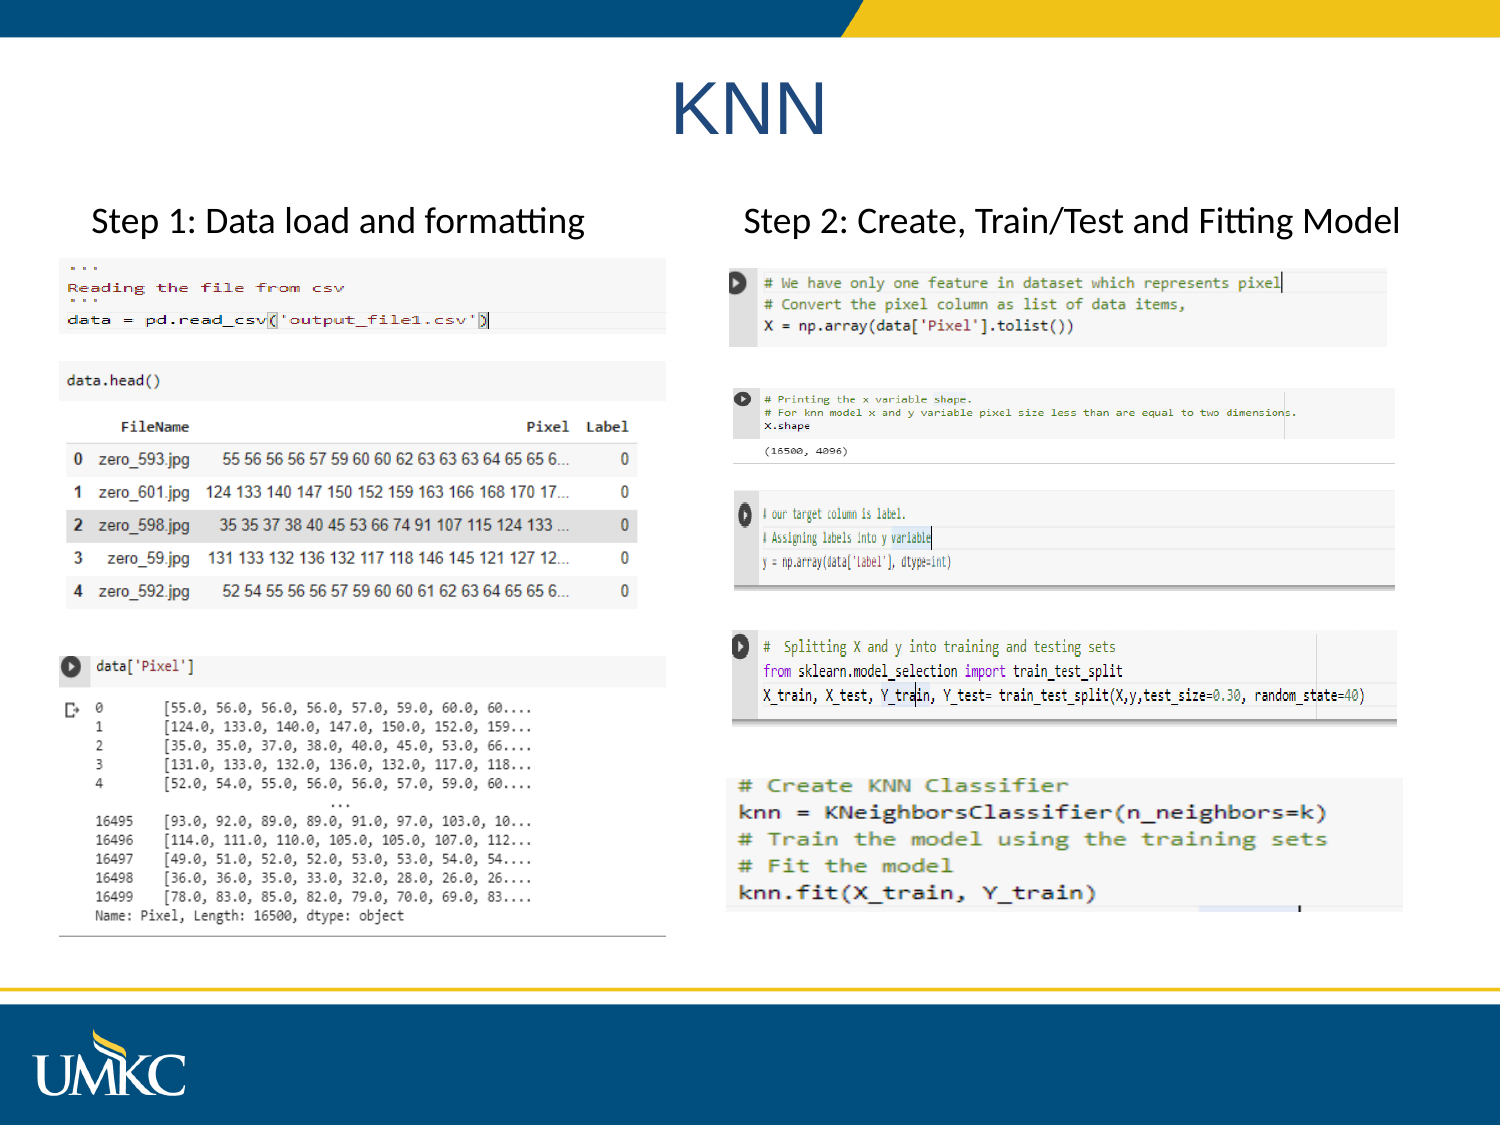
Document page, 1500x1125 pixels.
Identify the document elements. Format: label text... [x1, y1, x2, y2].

text_box Step 1: Data load and formatting [59, 188, 618, 249]
text_box KNN [74, 41, 1425, 167]
picture [0, 0, 1500, 1125]
text_box Step 2: Create, Train/Test and Fitting Model [697, 188, 1448, 249]
